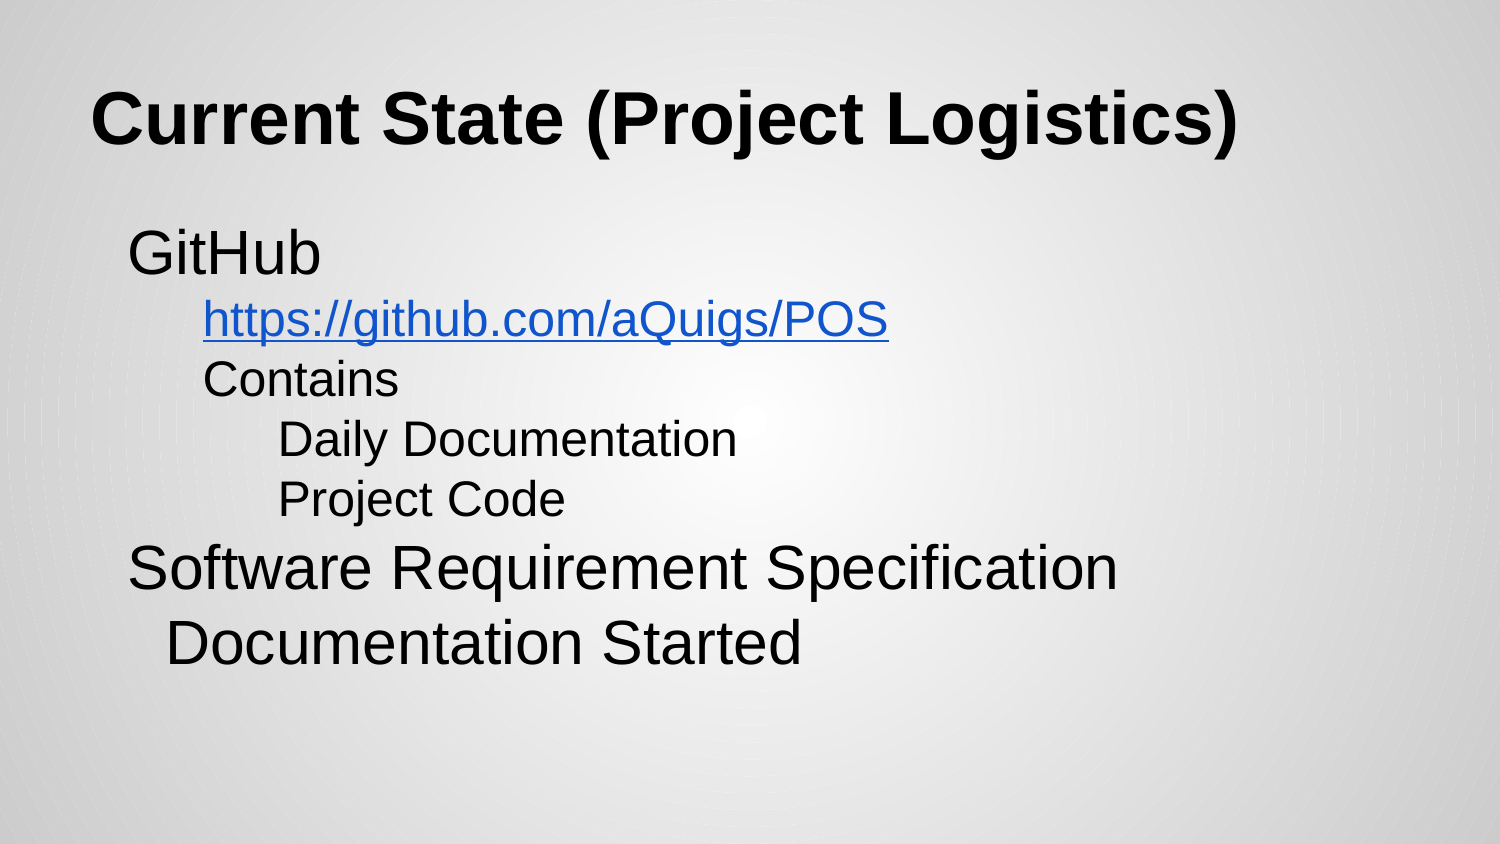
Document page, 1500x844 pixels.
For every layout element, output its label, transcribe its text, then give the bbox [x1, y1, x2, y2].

list GitHub https://github.com/aQuigs/POS Contains Daily Documentation Project Code Software Requirement Specification Documentation Started [75, 196, 1425, 808]
title Current State (Project Logistics) [75, 33, 1425, 175]
